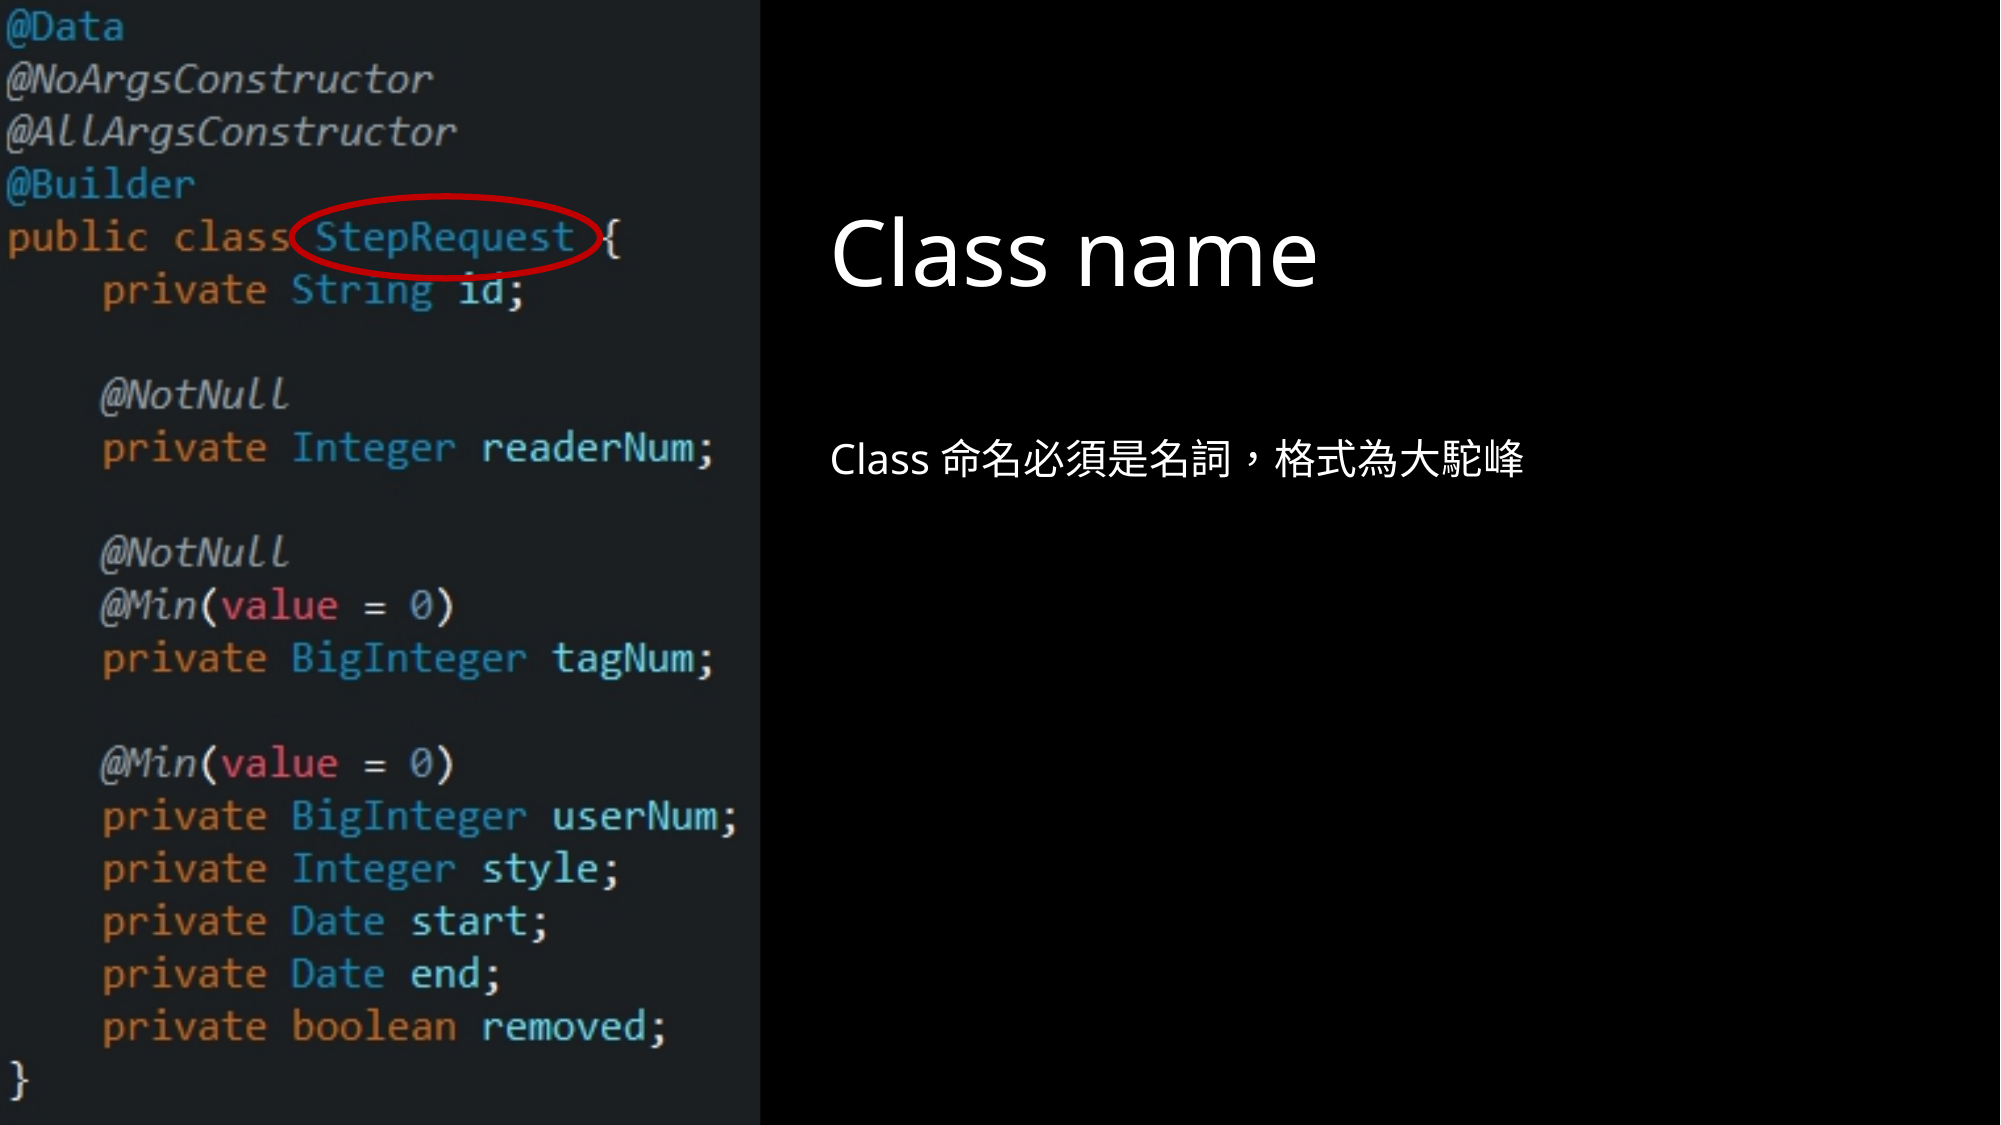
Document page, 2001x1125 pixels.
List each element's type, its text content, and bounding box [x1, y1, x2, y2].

picture [0, 0, 761, 1125]
list Class命名必須是名詞，格式為大駝峰 [814, 399, 1895, 1021]
title Class name [814, 103, 1895, 315]
